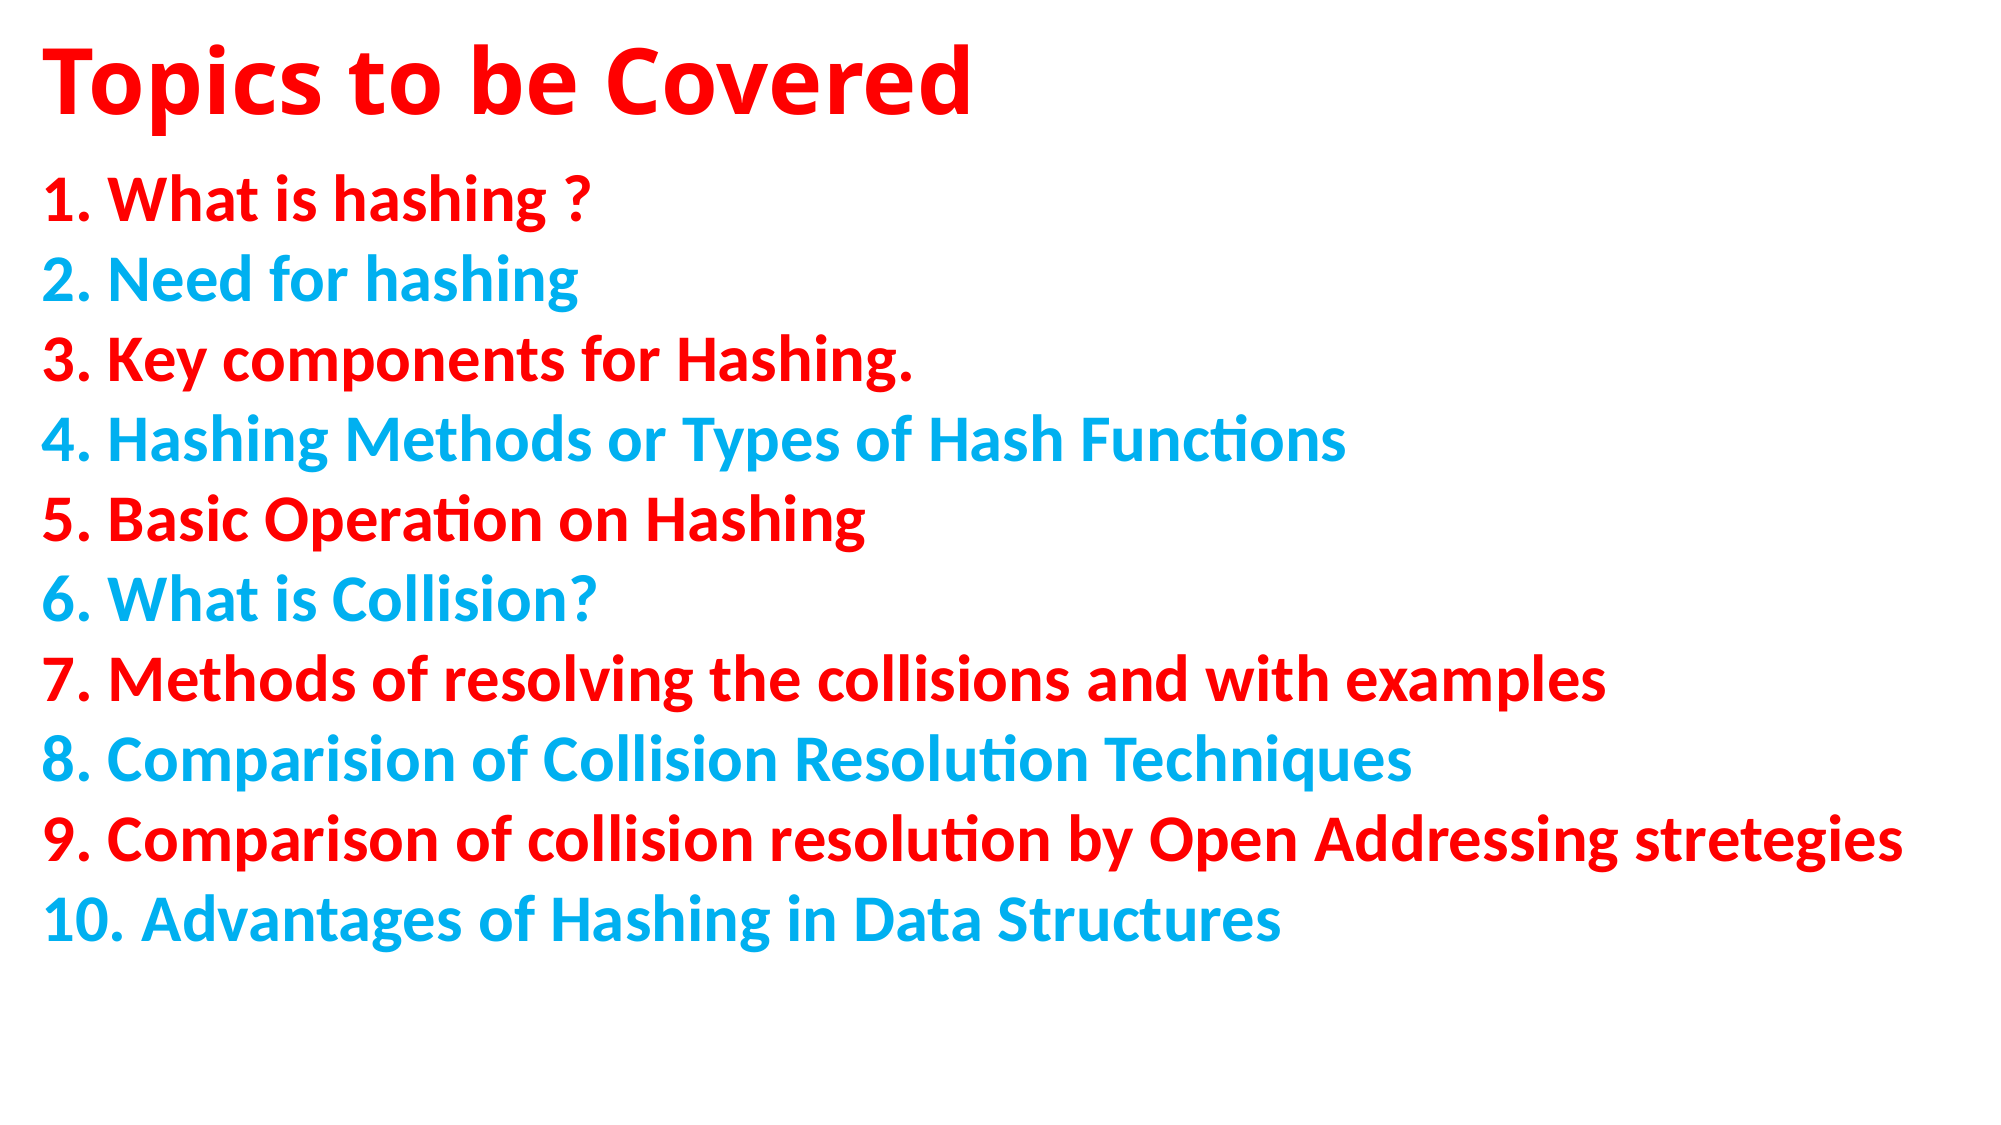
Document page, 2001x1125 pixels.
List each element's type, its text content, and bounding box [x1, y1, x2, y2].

text_box 1. What is hashing ? 2. Need for hashing 3. Key components for Hashing. 4. Hashing Methods or Types of Hash Functions 5. Basic Operation on Hashing 6. What is Collision? 7. Methods of resolving the collisions and with examples 8. Comparision of Collision Resolution Techniques 9. Comparison of collision resolution by Open Addressing stretegies 10. Advantages of Hashing in Data Structures [26, 147, 1978, 1095]
title Topics to be Covered [26, 21, 1863, 147]
